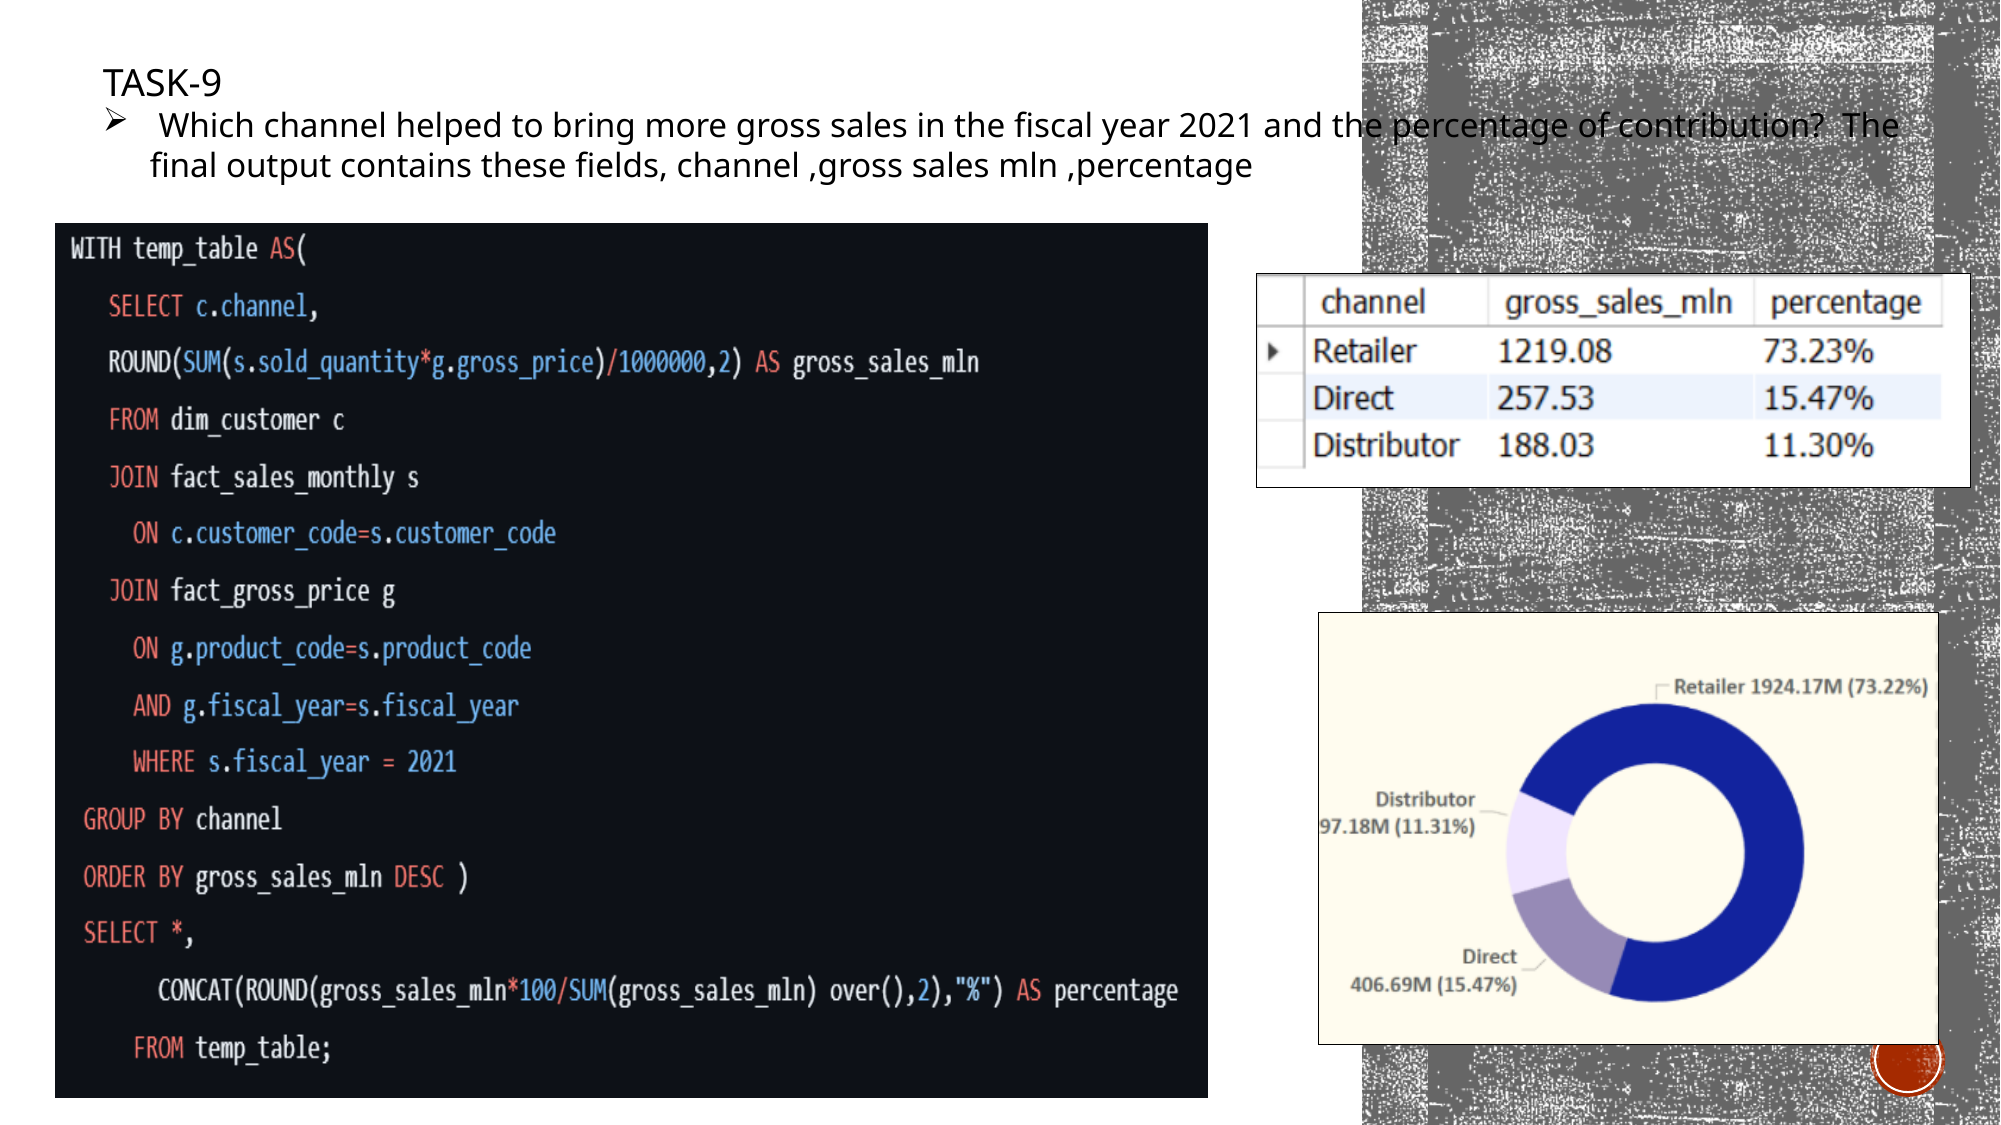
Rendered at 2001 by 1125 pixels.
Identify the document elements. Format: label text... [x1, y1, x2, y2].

text_box TASK-9 Which channel helped to bring more gross sales in the fiscal year 2021 and the percentage of contribution? The final output contains these fields, channel ,gross sales mln ,percentage [88, 51, 1971, 192]
picture [1257, 273, 1971, 488]
picture [1319, 612, 1939, 1045]
picture [55, 223, 1208, 1098]
